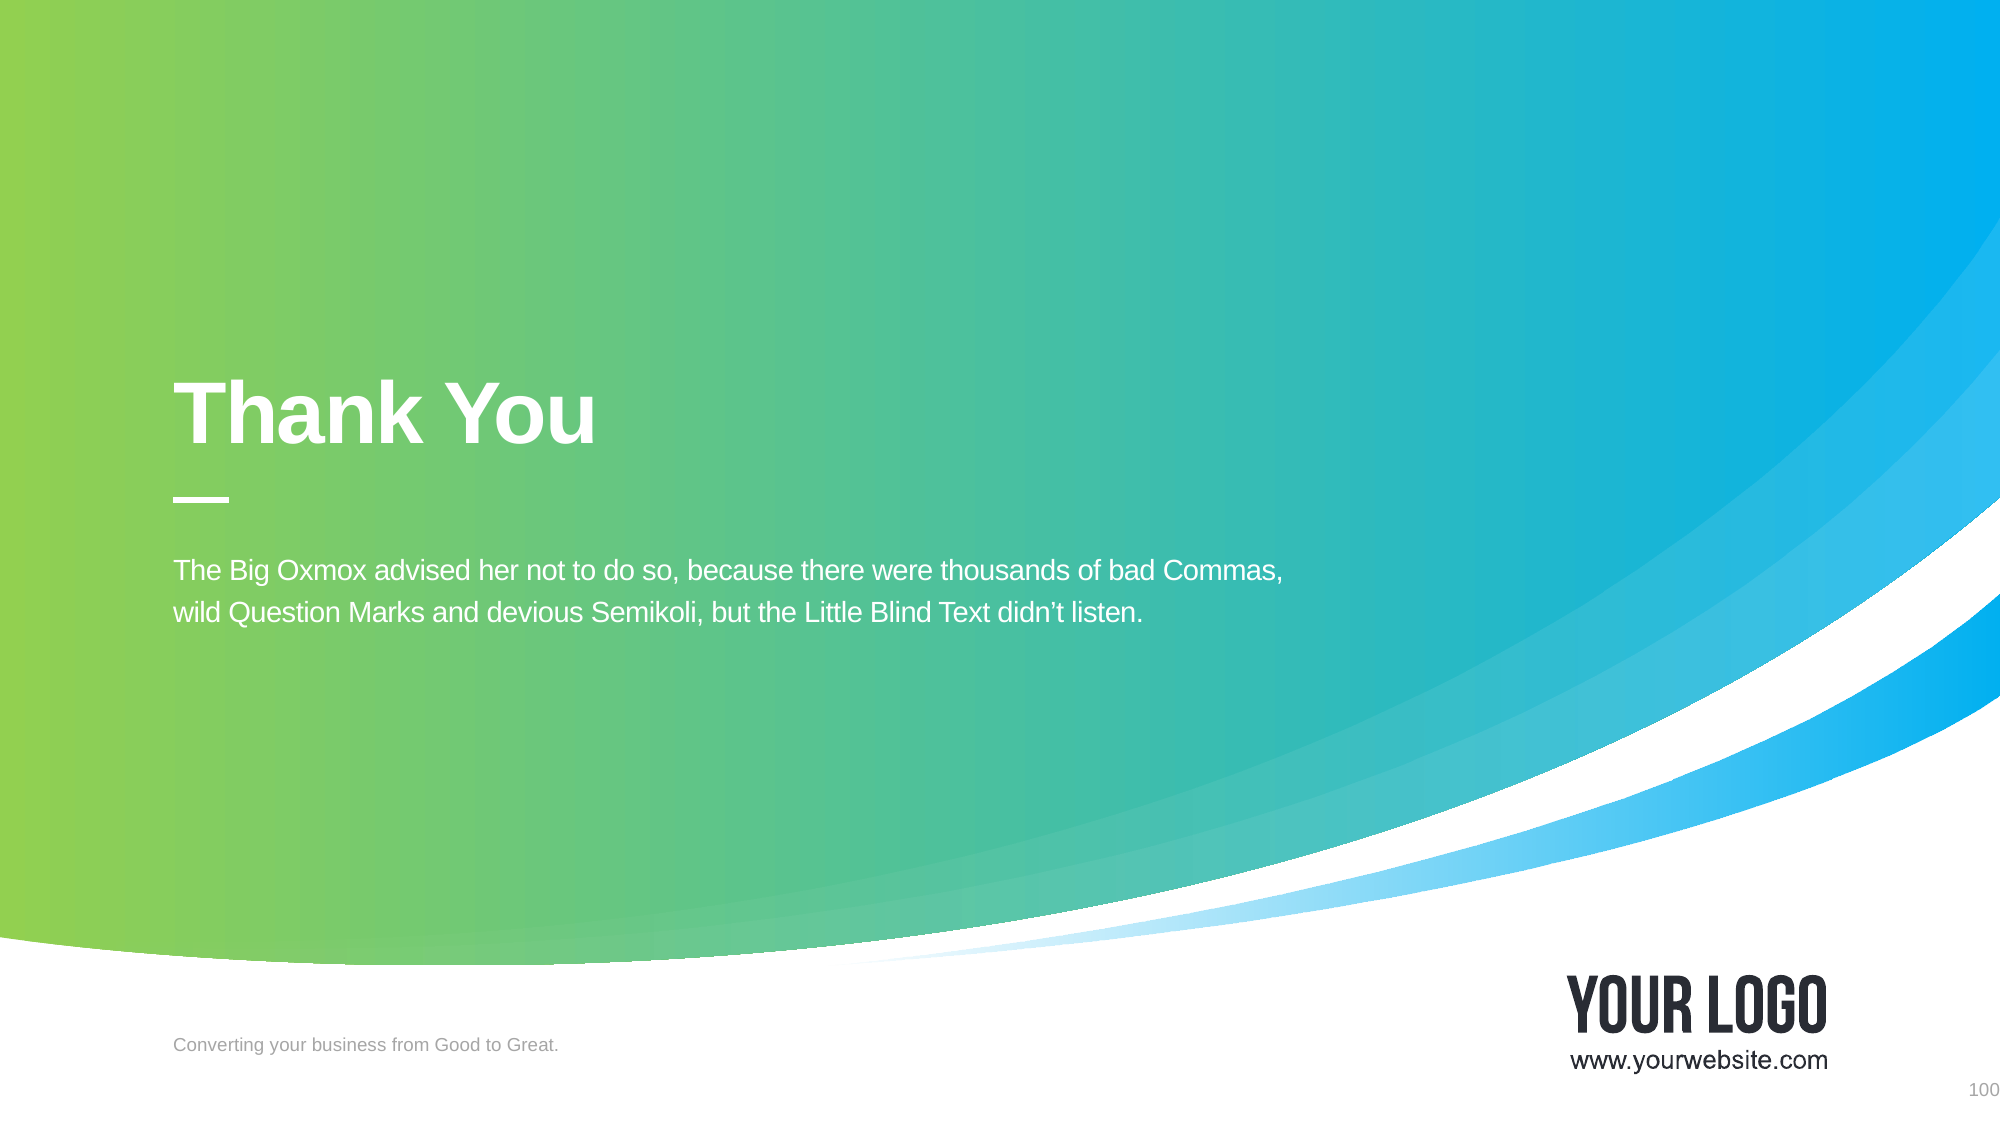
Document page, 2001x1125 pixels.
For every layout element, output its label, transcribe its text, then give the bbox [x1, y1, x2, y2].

footer Converting your business from Good to Great. [173, 1024, 958, 1064]
title Thank You [173, 140, 1558, 462]
slide_number 100 [1906, 1069, 2000, 1109]
subtitle The Big Oxmox advised her not to do so, because there were thousands of bad Commas, wild Question Marks and devious Semikoli, but the Little Blind Text didn’t listen. [173, 544, 1558, 817]
